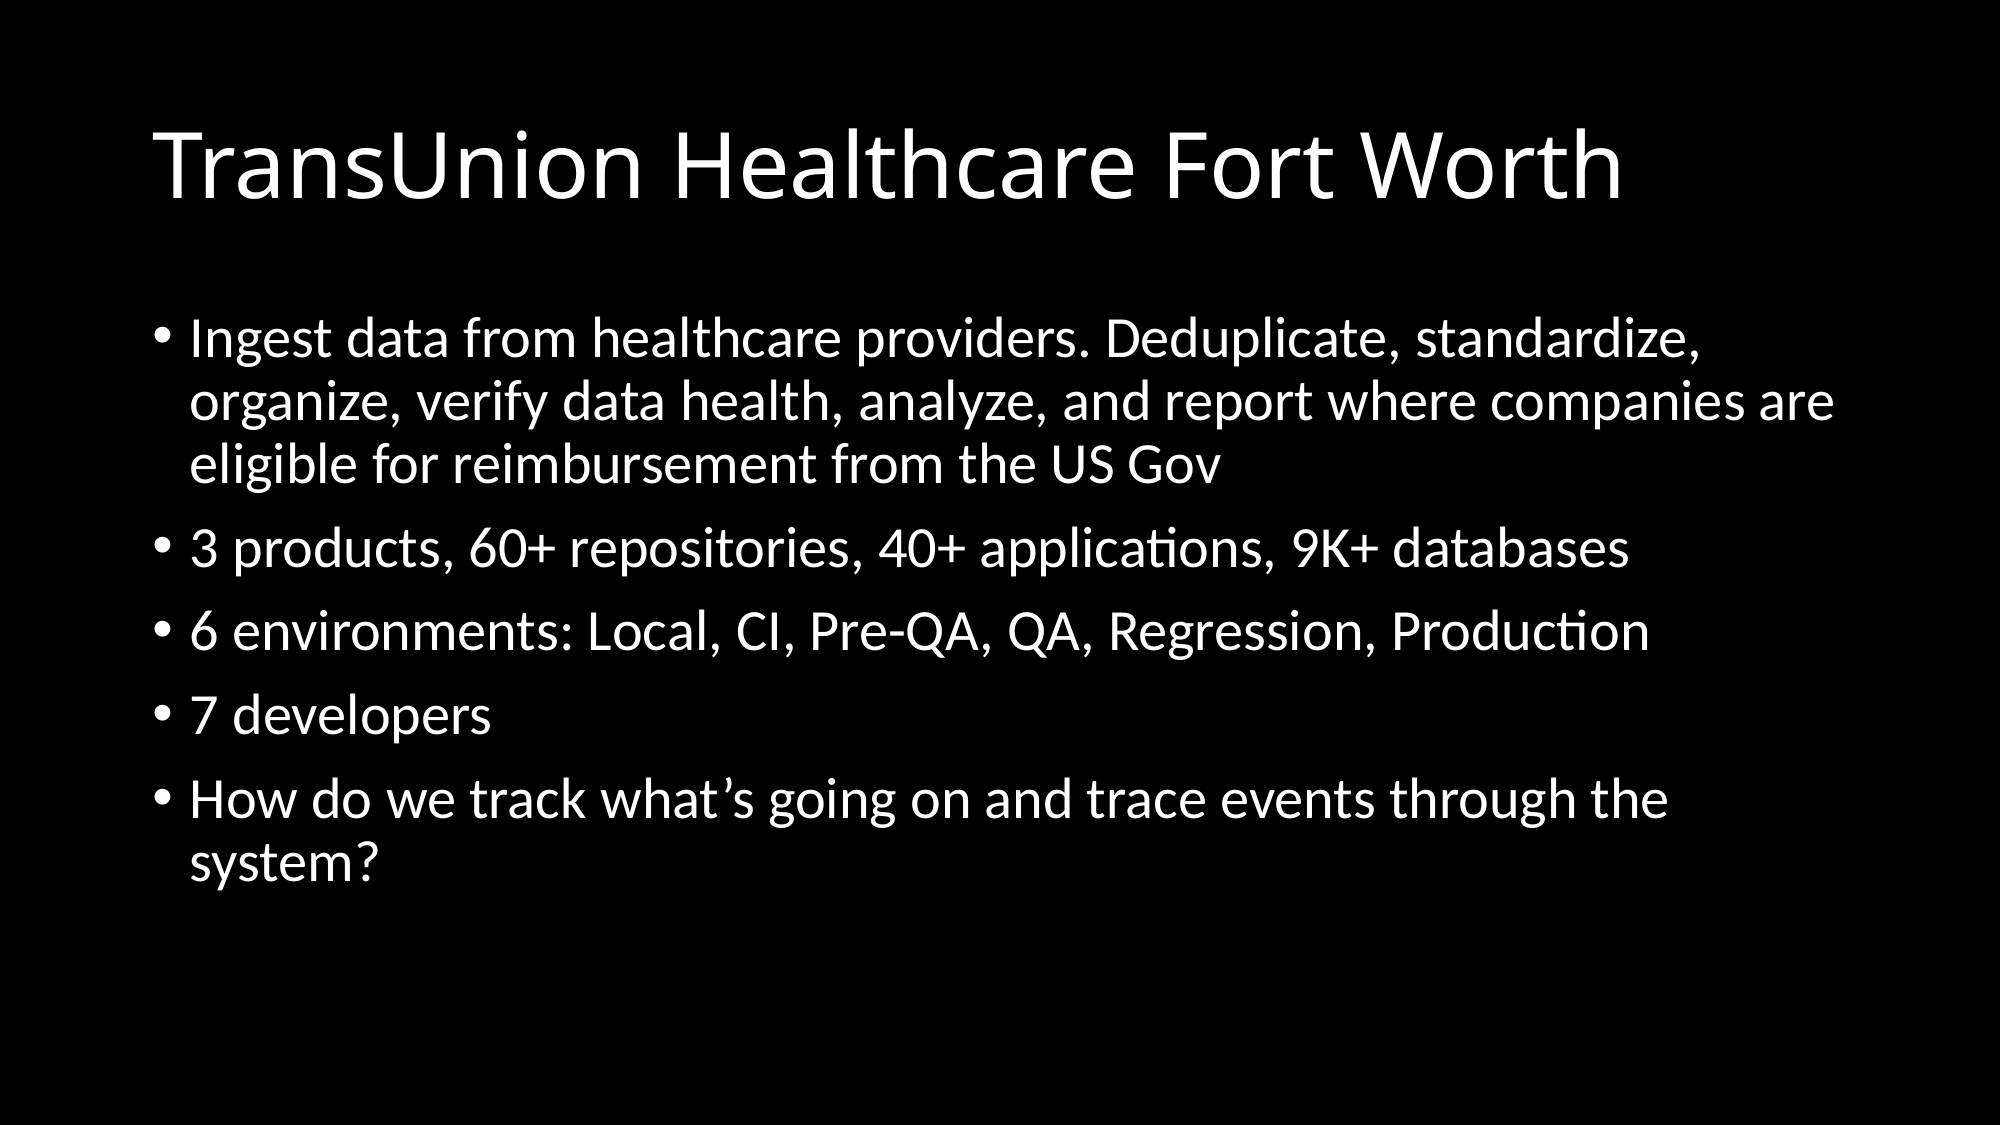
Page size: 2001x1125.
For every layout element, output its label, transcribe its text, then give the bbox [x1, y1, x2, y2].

list Ingest data from healthcare providers. Deduplicate, standardize, organize, verify data health, analyze, and report where companies are eligible for reimbursement from the US Gov 3 products, 60+ repositories, 40+ applications, 9K+ databases 6 environments: Local, CI, Pre-QA, QA, Regression, Production 7 developers How do we track what’s going on and trace events through the system? [137, 299, 1863, 1014]
title TransUnion Healthcare Fort Worth [137, 59, 1863, 278]
